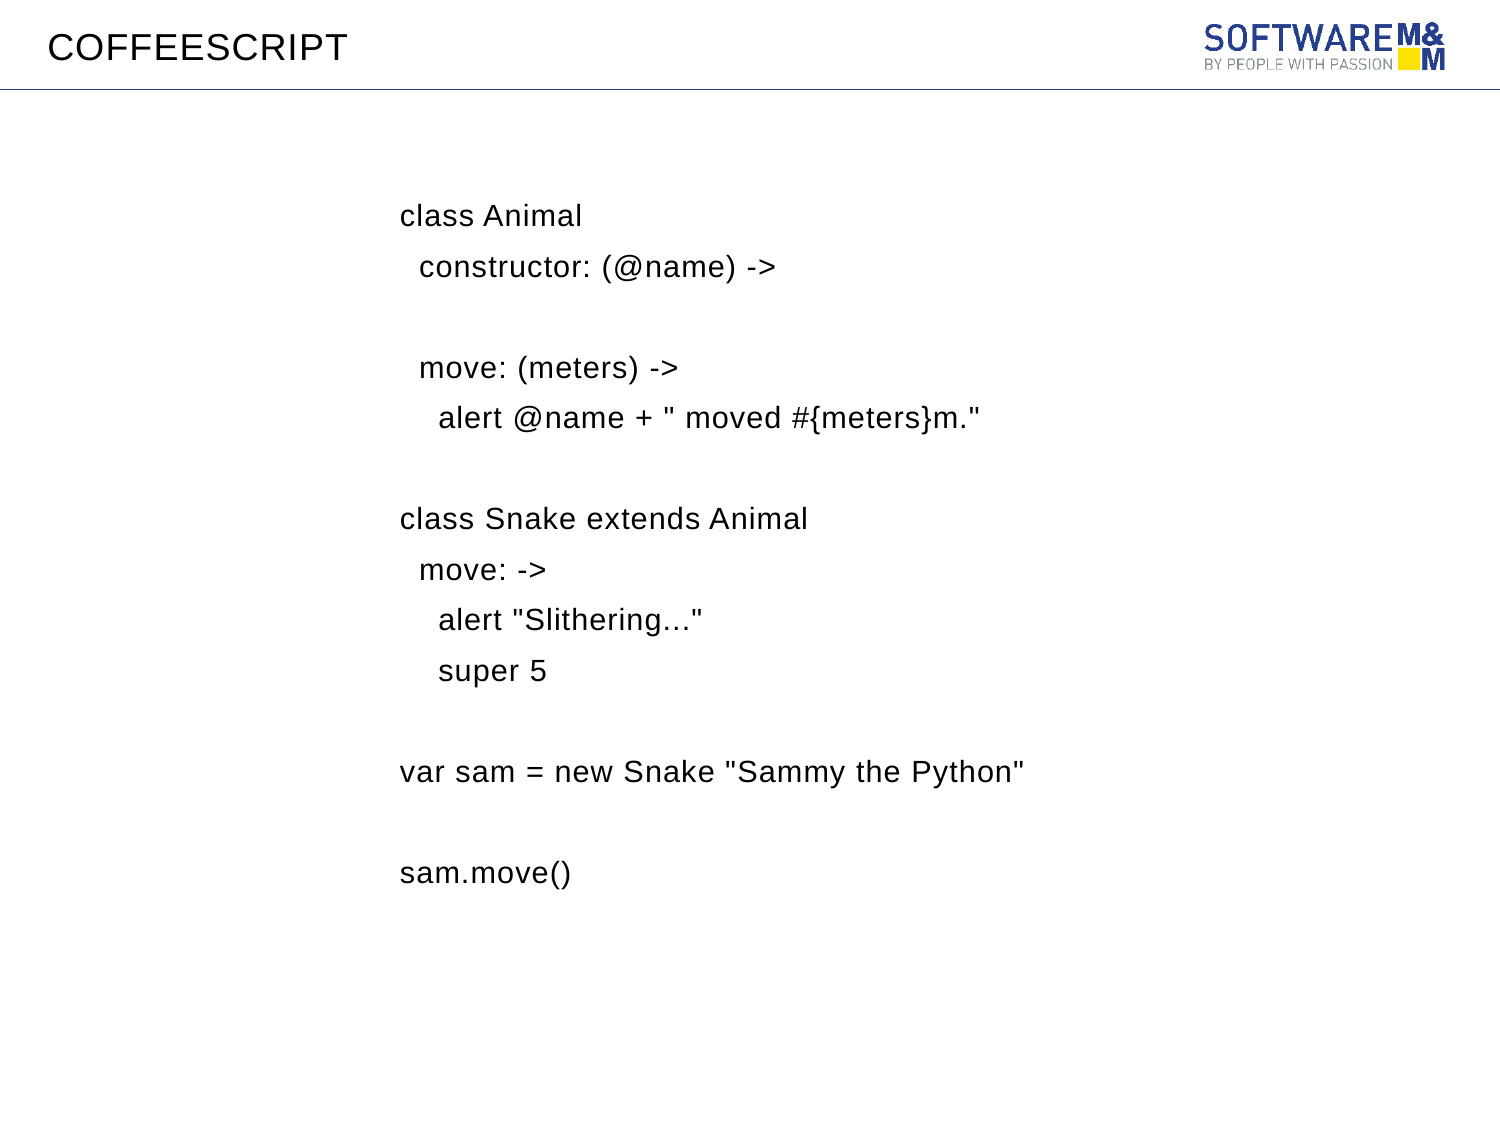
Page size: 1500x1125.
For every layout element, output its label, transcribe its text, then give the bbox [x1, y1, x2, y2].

picture [1204, 22, 1445, 70]
title Coffeescript [0, 0, 1198, 90]
text_box class Animal constructor: (@name) -> move: (meters) -> alert @name + " moved #{meters}m." class Snake extends Animal move: -> alert "Slithering..." super 5 var sam = new Snake "Sammy the Python" sam.move() [385, 188, 1115, 903]
